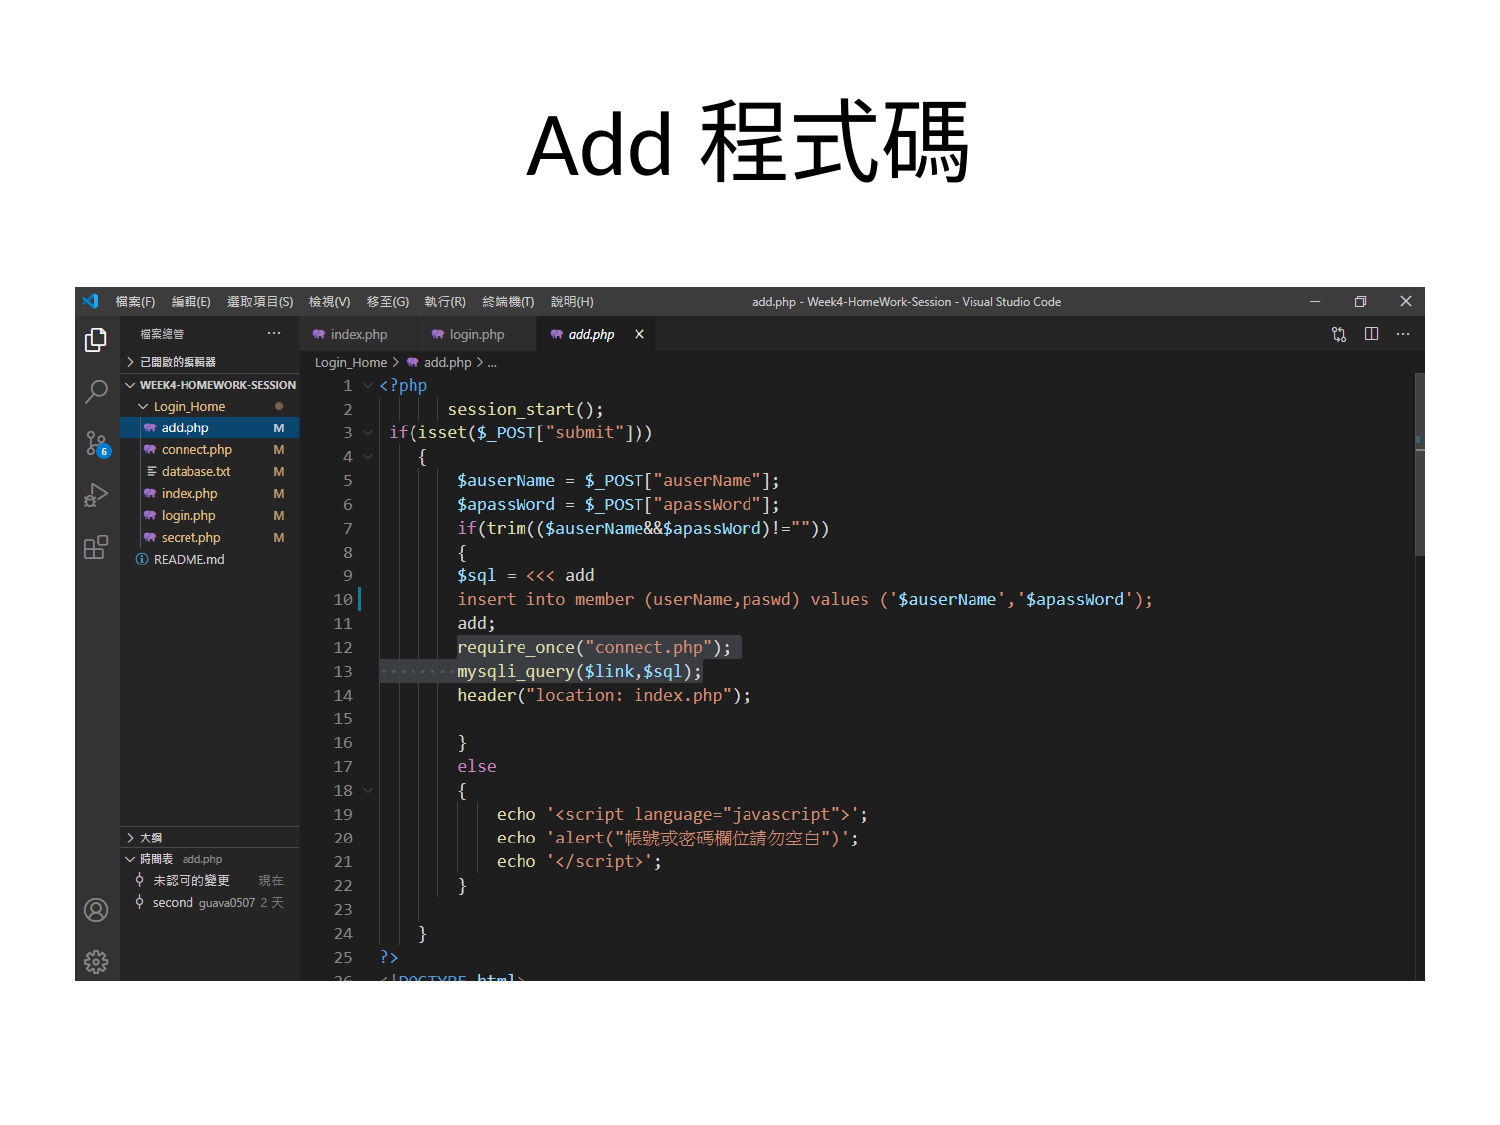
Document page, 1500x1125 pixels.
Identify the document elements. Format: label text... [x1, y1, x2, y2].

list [74, 286, 1426, 981]
title Add程式碼 [75, 45, 1425, 233]
